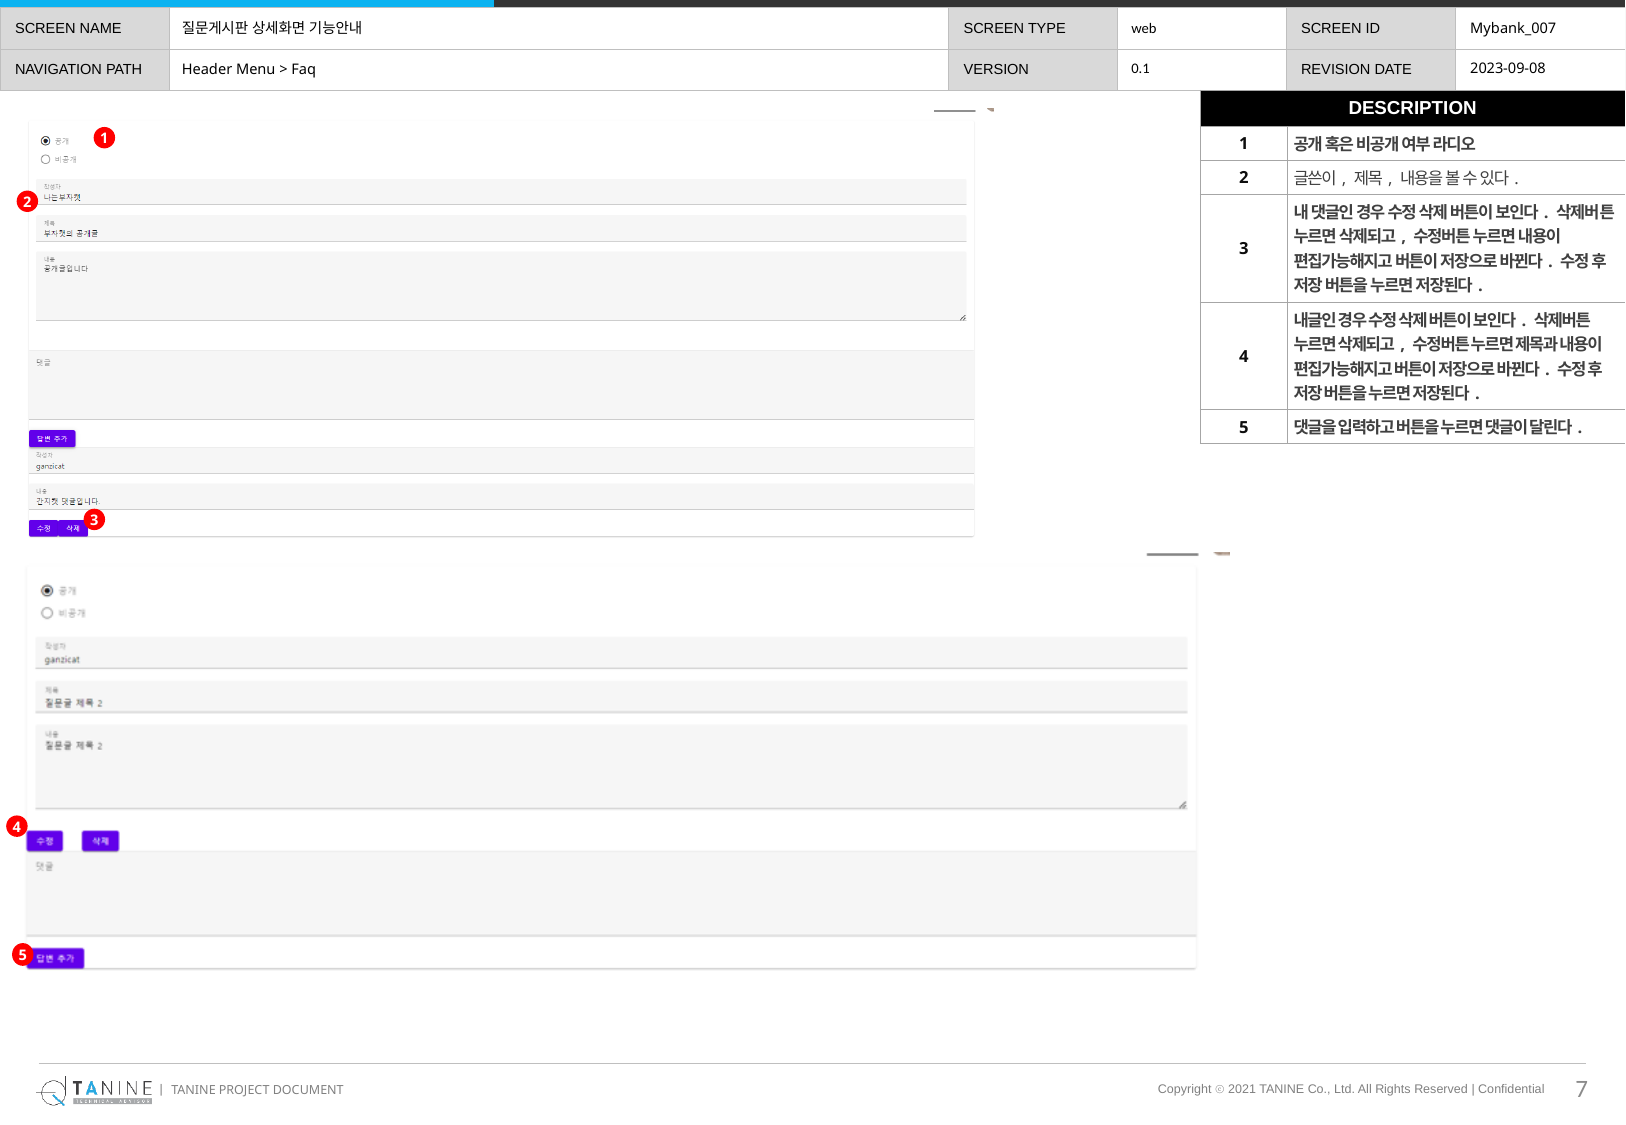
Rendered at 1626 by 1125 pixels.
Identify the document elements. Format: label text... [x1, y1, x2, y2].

table_header DESCRIPTION [1201, 91, 1625, 126]
title 질문게시판 상세화면 기능안내 [166, 8, 950, 49]
table_cell 4 [1201, 303, 1287, 409]
list web [1116, 8, 1286, 48]
list 2023-09-08 [1455, 48, 1624, 90]
table_cell 3 [1201, 195, 1287, 302]
picture [36, 1076, 152, 1106]
table_cell 2 [1201, 161, 1287, 194]
slide_number 7 [1237, 1057, 1604, 1118]
list 0.1 [1116, 48, 1286, 90]
text_box 4 [6, 815, 22, 837]
table_cell 내글인 경우 수정 삭제 버튼이 보인다. 삭제버튼 누르면 삭제되고, 수정버튼 누르면 제목과 내용이 편집가능해지고 버튼이 저장으로 바뀐다. 수정 후 저장 버튼을 누르면 저장된다. [1288, 303, 1625, 409]
table_cell 글쓴이, 제목, 내용을 볼 수 있다. [1288, 161, 1625, 194]
table_cell 내 댓글인 경우 수정 삭제 버튼이 보인다. 삭제버튼 누르면 삭제되고, 수정버튼 누르면 내용이 편집가능해지고 버튼이 저장으로 바뀐다. 수정 후 저장 버튼을 누르면 저장된다. [1288, 195, 1625, 302]
list Mybank_007 [1455, 8, 1624, 48]
text_box 2 [16, 190, 27, 212]
table_cell 공개 혹은 비공개 여부 라디오 [1288, 127, 1625, 160]
picture [22, 108, 1230, 1053]
table_cell 댓글을 입력하고 버튼을 누르면 댓글이 달린다. [1288, 410, 1625, 443]
text_box 5 [12, 943, 22, 966]
list Header Menu > Faq [166, 49, 950, 91]
table_cell 1 [1201, 127, 1287, 160]
table_cell 5 [1201, 410, 1287, 443]
